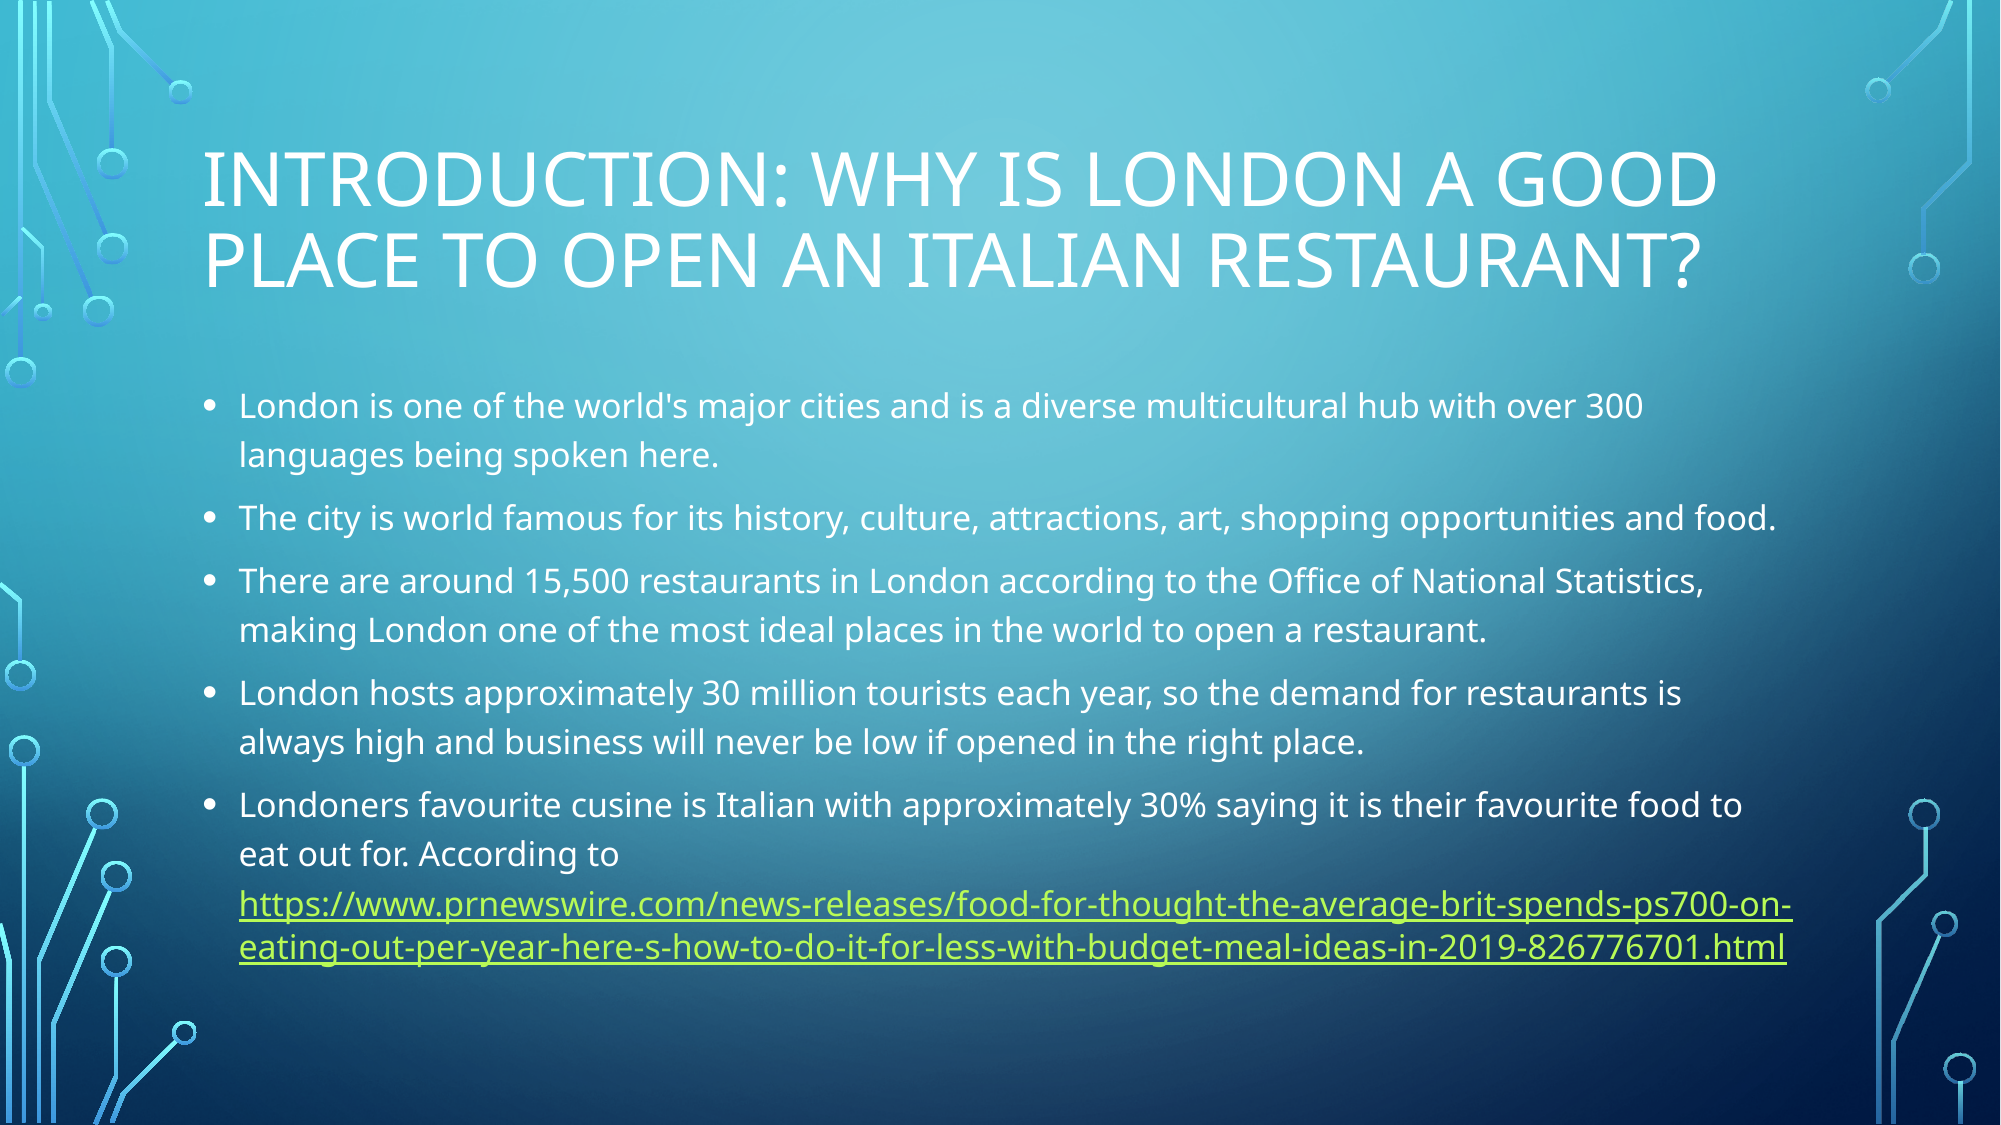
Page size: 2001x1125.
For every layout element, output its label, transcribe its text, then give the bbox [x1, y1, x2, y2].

list London is one of the world's major cities and is a diverse multicultural hub with over 300 languages being spoken here. The city is world famous for its history, culture, attractions, art, shopping opportunities and food. There are around 15,500 restaurants in London according to the Office of National Statistics, making London one of the most ideal places in the world to open a restaurant. London hosts approximately 30 million tourists each year, so the demand for restaurants is always high and business will never be low if opened in the right place. Londoners favourite cusine is Italian with approximately 30% saying it is their favourite food to eat out for. According to https://www.prnewswire.com/news-releases/food-for-thought-the-average-brit-spends-ps700-on-eating-out-per-year-here-s-how-to-do-it-for-less-with-budget-meal-ideas-in-2019-826776701.html [187, 369, 1813, 950]
title Introduction: Why is London a good place to open an Italian restaurant? [187, 101, 1813, 344]
